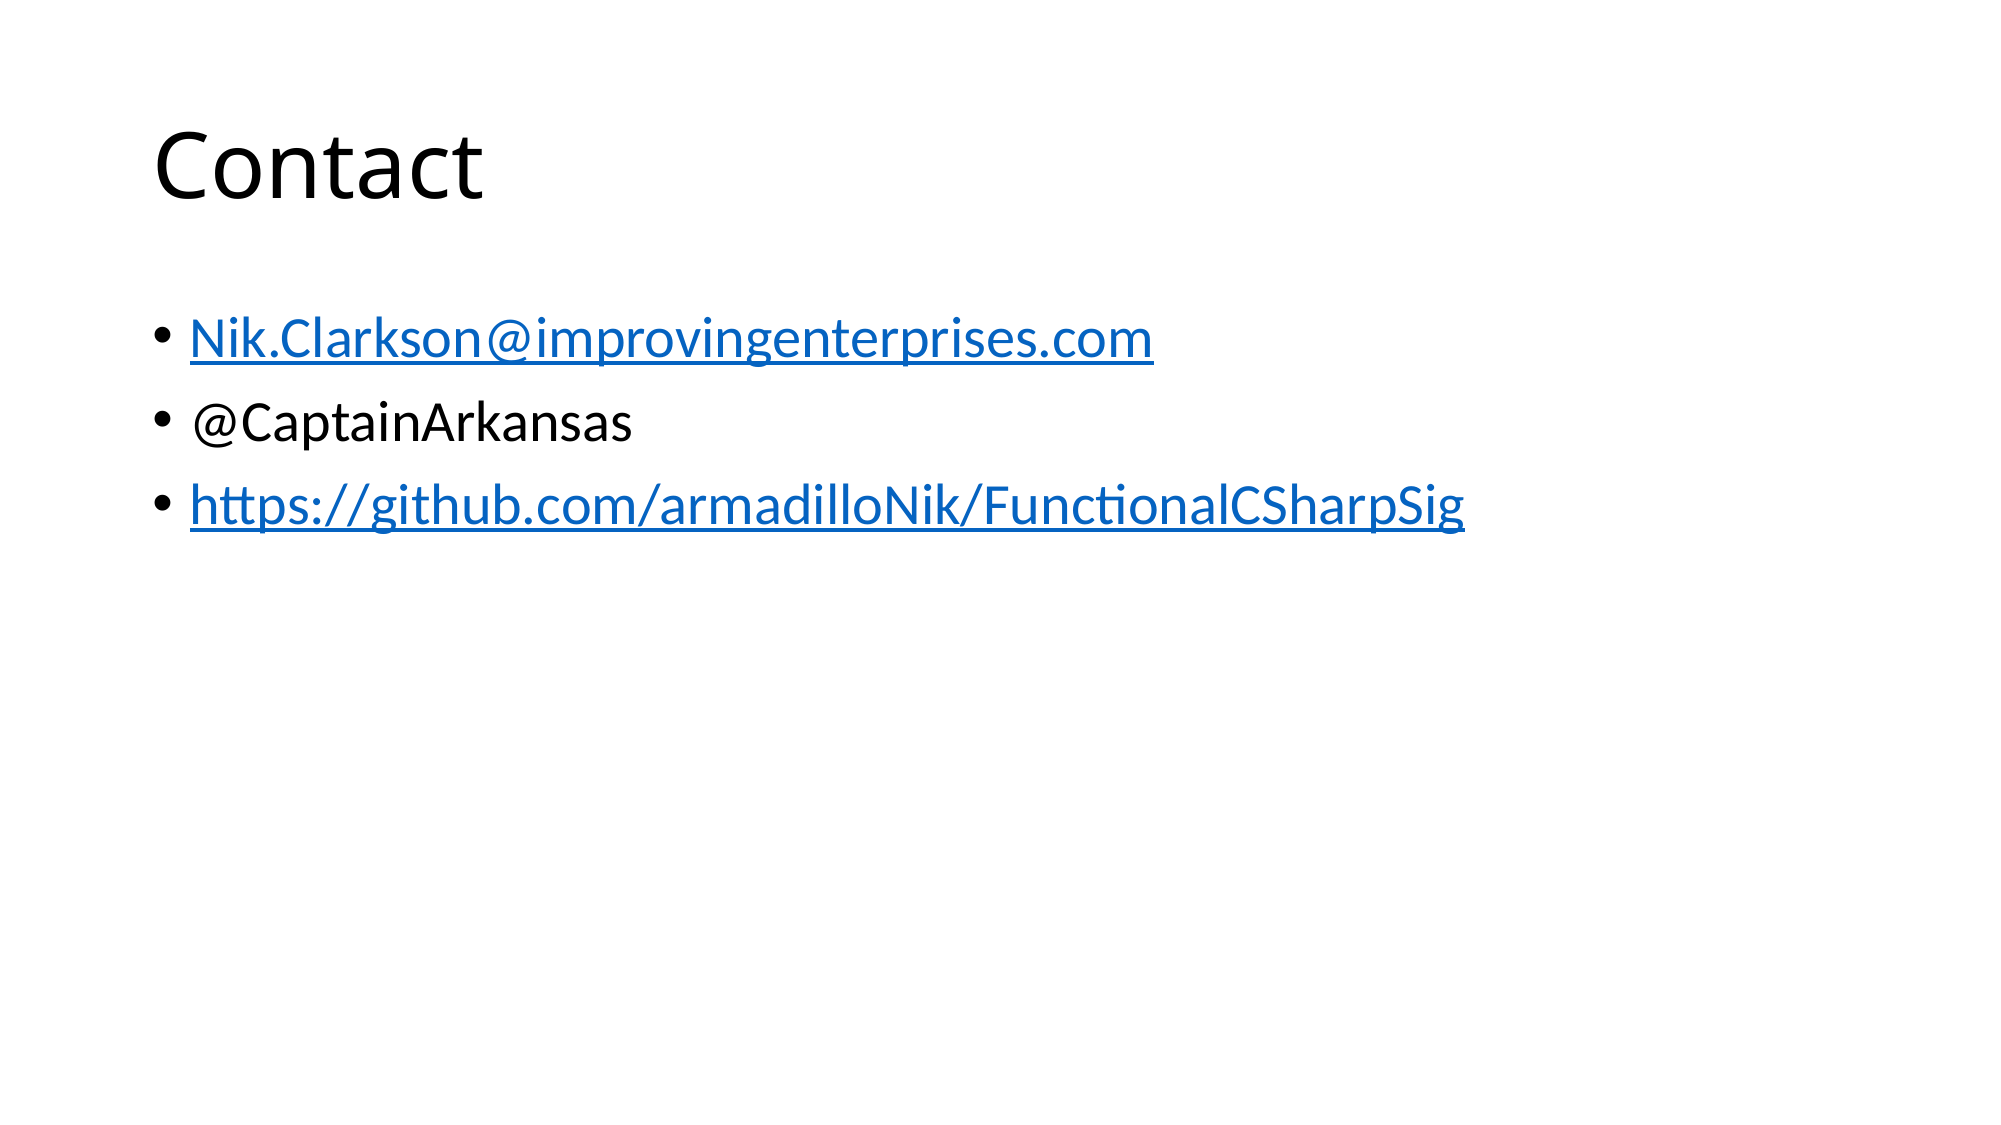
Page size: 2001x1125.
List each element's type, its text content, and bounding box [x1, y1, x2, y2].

title Contact [137, 59, 1863, 278]
list Nik.Clarkson@improvingenterprises.com @CaptainArkansas https://github.com/armadilloNik/FunctionalCSharpSig [137, 299, 1863, 1014]
